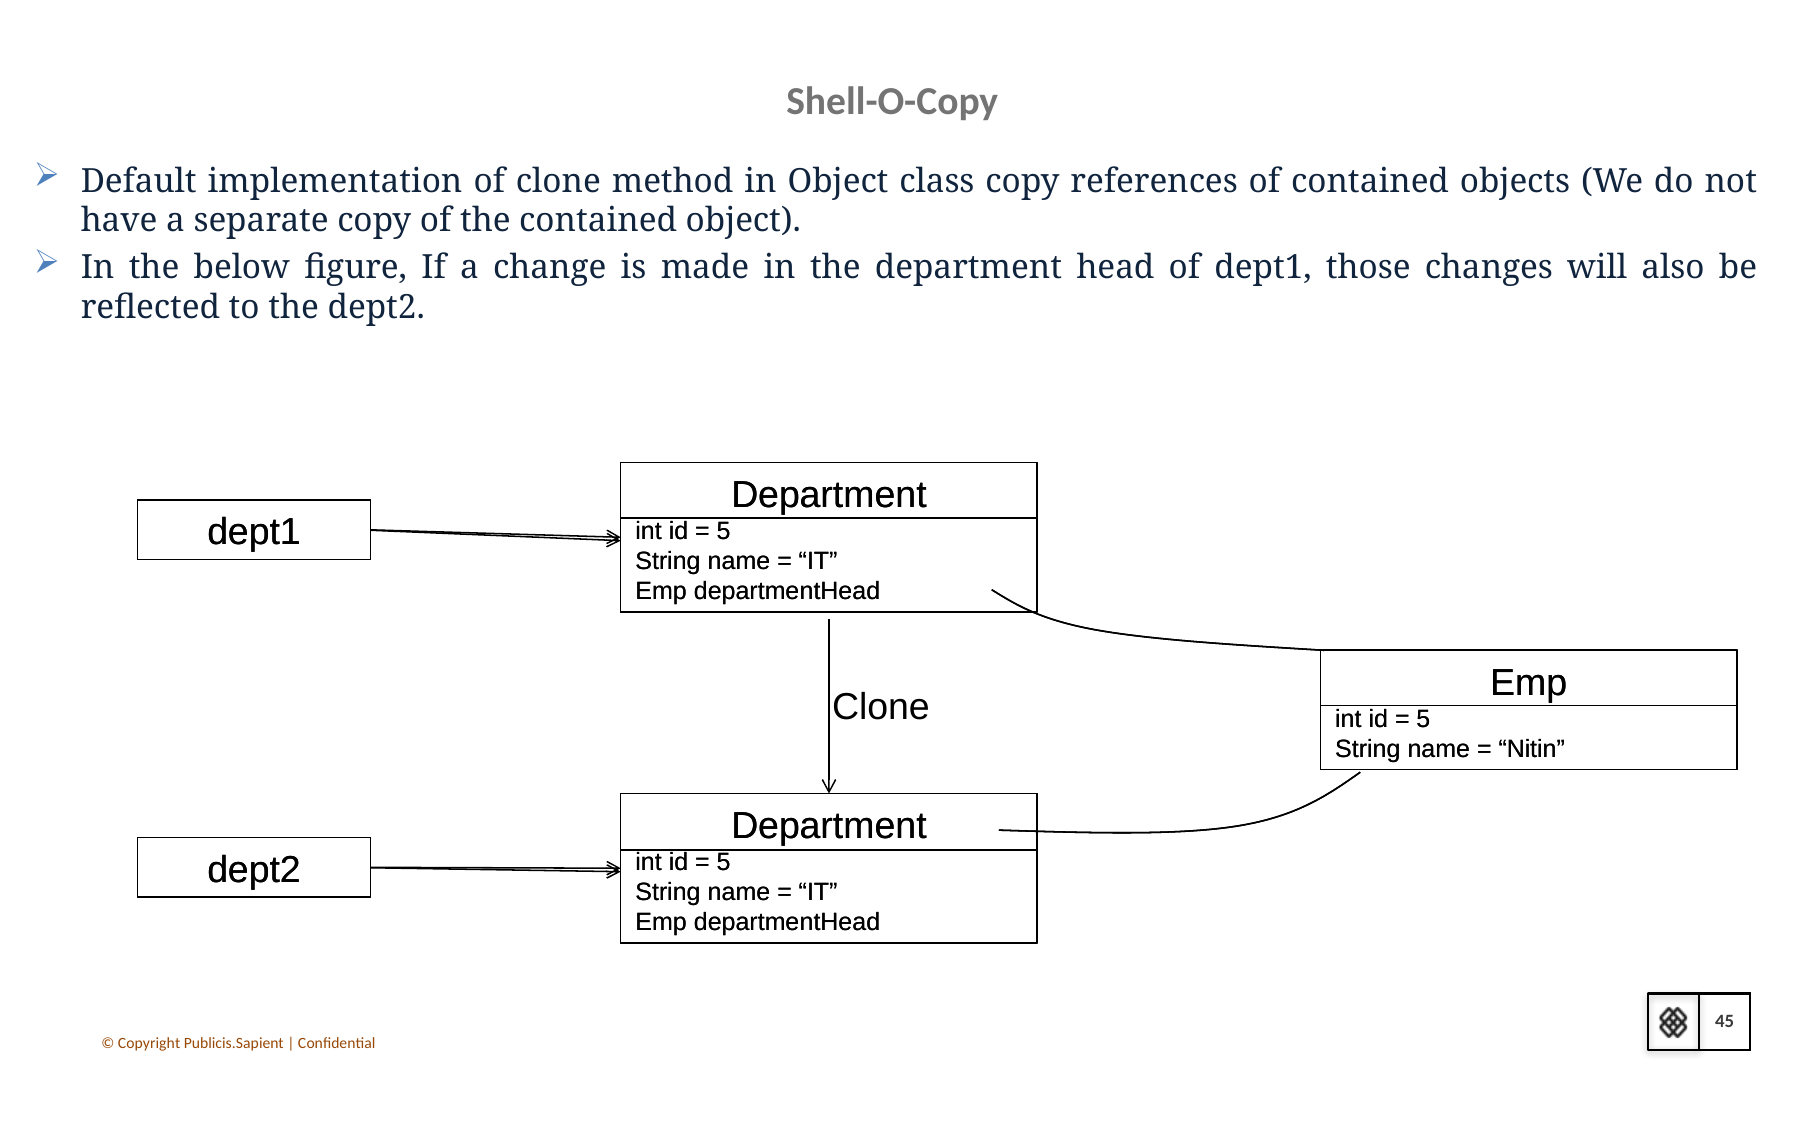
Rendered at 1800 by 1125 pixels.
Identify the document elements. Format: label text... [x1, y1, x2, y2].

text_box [137, 462, 1738, 951]
text_box Shell-O-Copy [419, 75, 1365, 147]
picture [1647, 993, 1698, 1051]
text_box Default implementation of clone method in Object class copy references of contained objects (We do not have a separate copy of the contained object). In the below figure, If a change is made in the department head of dept1, those changes will also be reflected to the dept2. [18, 151, 1775, 427]
